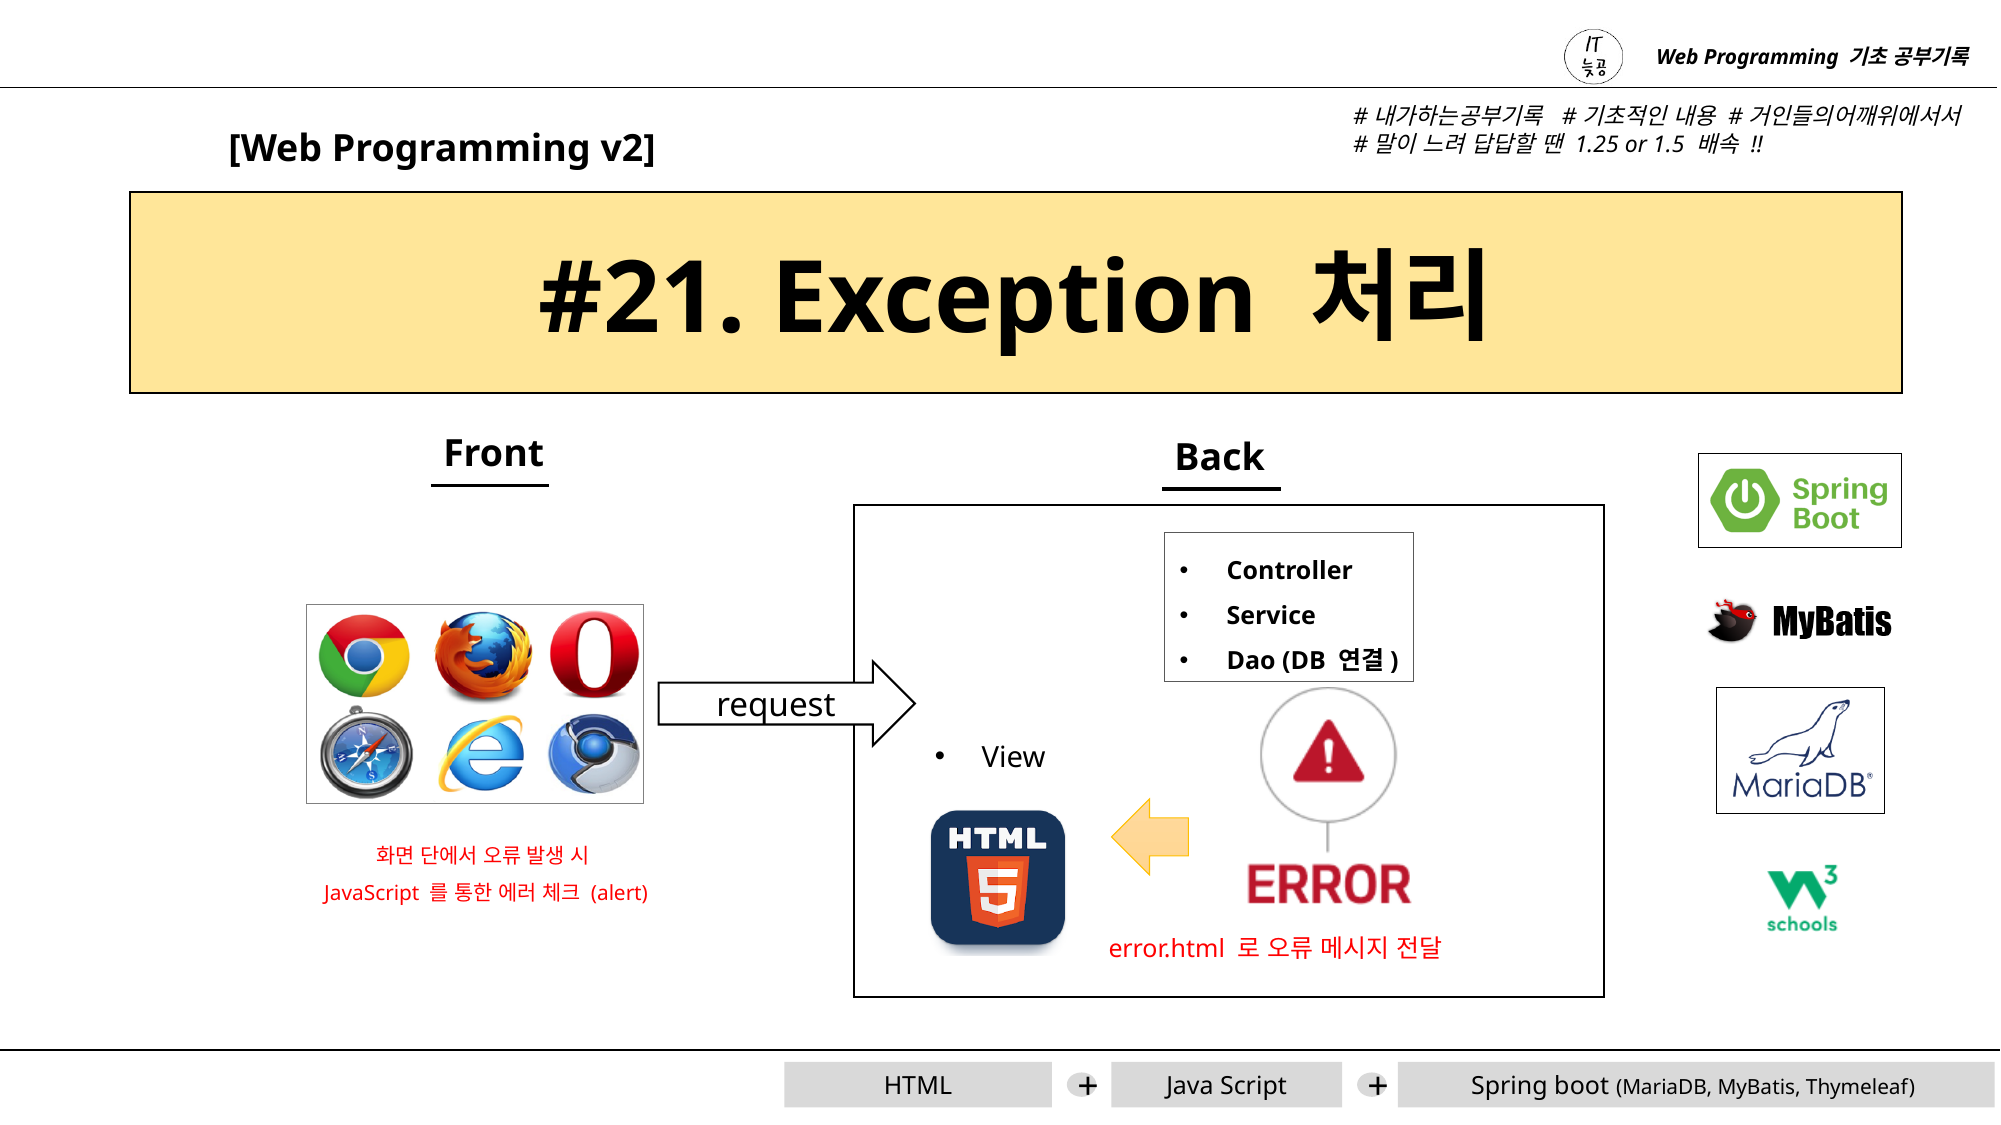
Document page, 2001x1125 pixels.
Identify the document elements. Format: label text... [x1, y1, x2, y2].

text_box [853, 504, 1605, 998]
text_box request [657, 659, 917, 748]
text_box 화면 단에서 오류 발생 시 JavaScript 를 통한 에러 체크 (alert) [309, 822, 663, 913]
text_box + [1356, 1071, 1388, 1098]
picture [1564, 27, 1623, 86]
text_box Front [428, 421, 560, 482]
picture [1698, 453, 1902, 548]
picture [306, 603, 644, 804]
text_box error.html 로 오류 메시지 전달 [1093, 910, 1458, 971]
text_box Java Script [1110, 1061, 1343, 1108]
picture [1716, 687, 1885, 814]
picture [1226, 687, 1432, 919]
text_box Back [1159, 425, 1280, 485]
text_box View [919, 713, 1061, 781]
text_box [1110, 797, 1189, 877]
picture [1698, 586, 1903, 646]
text_box Controller Service Dao (DB 연결) [1164, 532, 1414, 682]
text_box HTML [783, 1061, 1053, 1108]
text_box #내가하는공부기록 #기초적인 내용 #거인들의어깨위에서서 #말이 느려 답답할 땐 1.25 or 1.5 배속 !! [1338, 94, 1976, 164]
text_box + [1065, 1071, 1098, 1098]
picture [1734, 844, 1867, 953]
text_box [Web Programming v2] [213, 116, 691, 177]
text_box Web Programming 기초 공부기록 [1623, 36, 1984, 77]
text_box #21. Exception 처리 [129, 191, 1903, 394]
text_box Spring boot (MariaDB, MyBatis, Thymeleaf) [1397, 1061, 1996, 1108]
picture [923, 803, 1074, 956]
